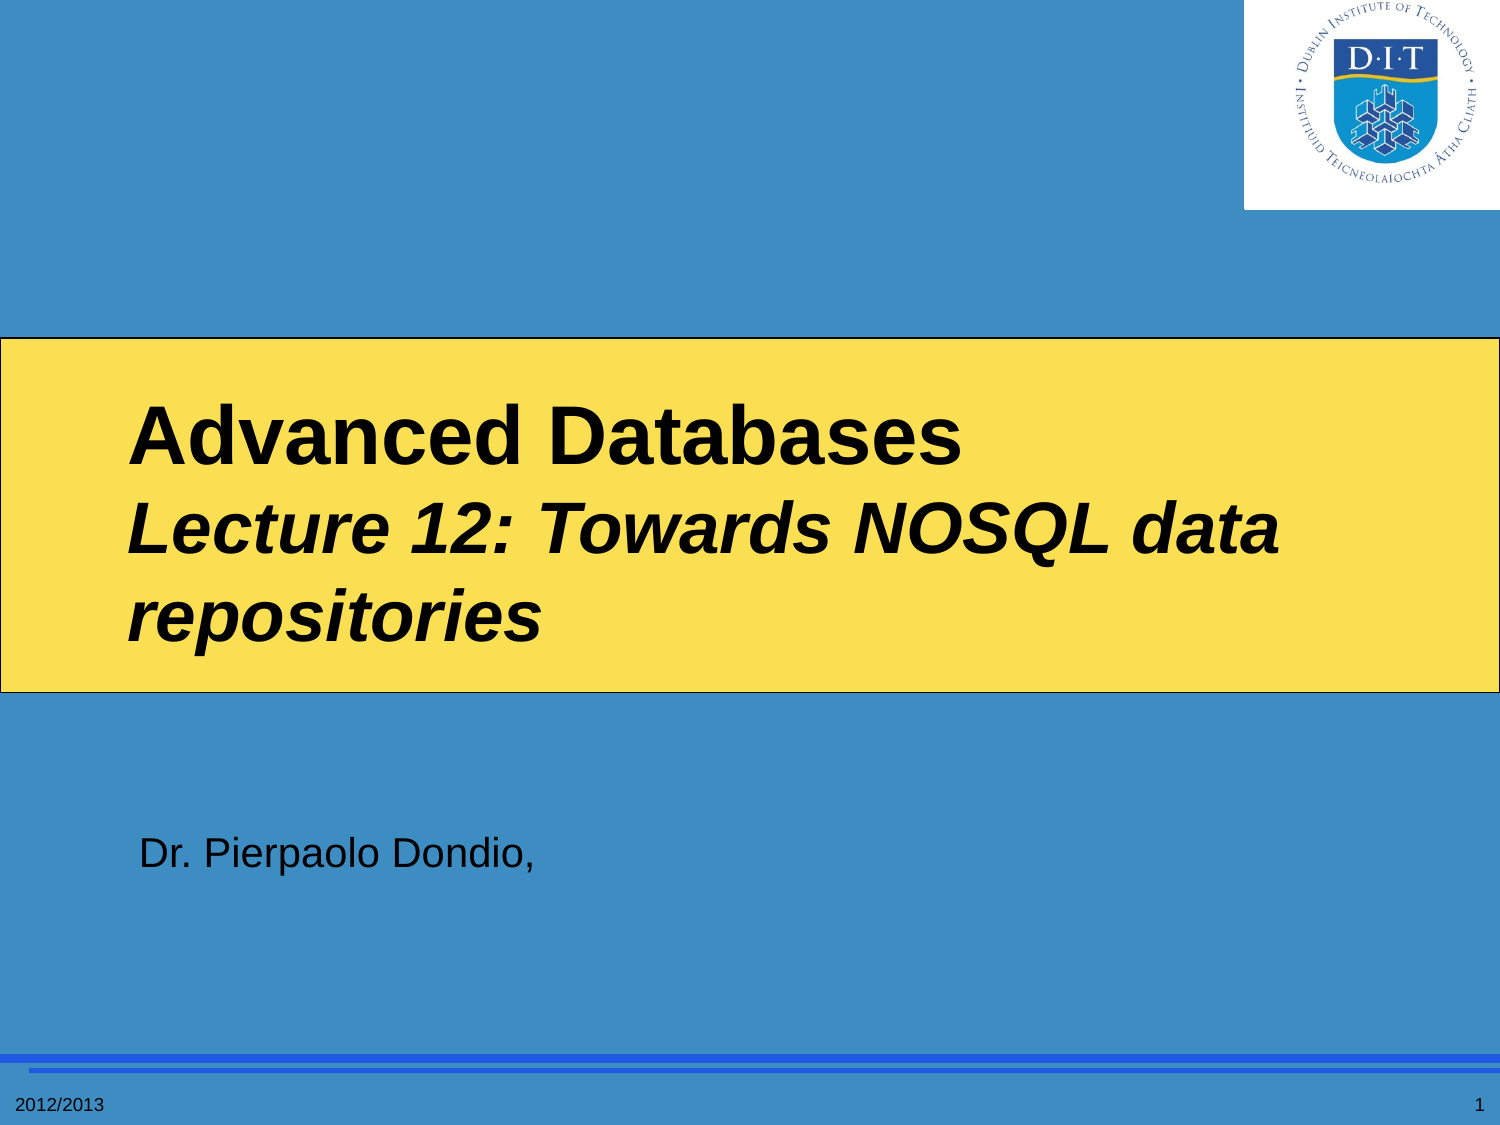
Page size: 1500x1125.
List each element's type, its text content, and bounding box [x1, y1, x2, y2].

title Advanced Databases Lecture 12: Towards NOSQL data repositories [112, 349, 1318, 738]
picture [1293, 0, 1478, 185]
slide_number 1 [1149, 1084, 1500, 1125]
slide_number 2012/2013 [0, 1084, 351, 1125]
text_box [0, 338, 1500, 693]
text_box Dr. Pierpaolo Dondio, [123, 818, 1174, 1083]
